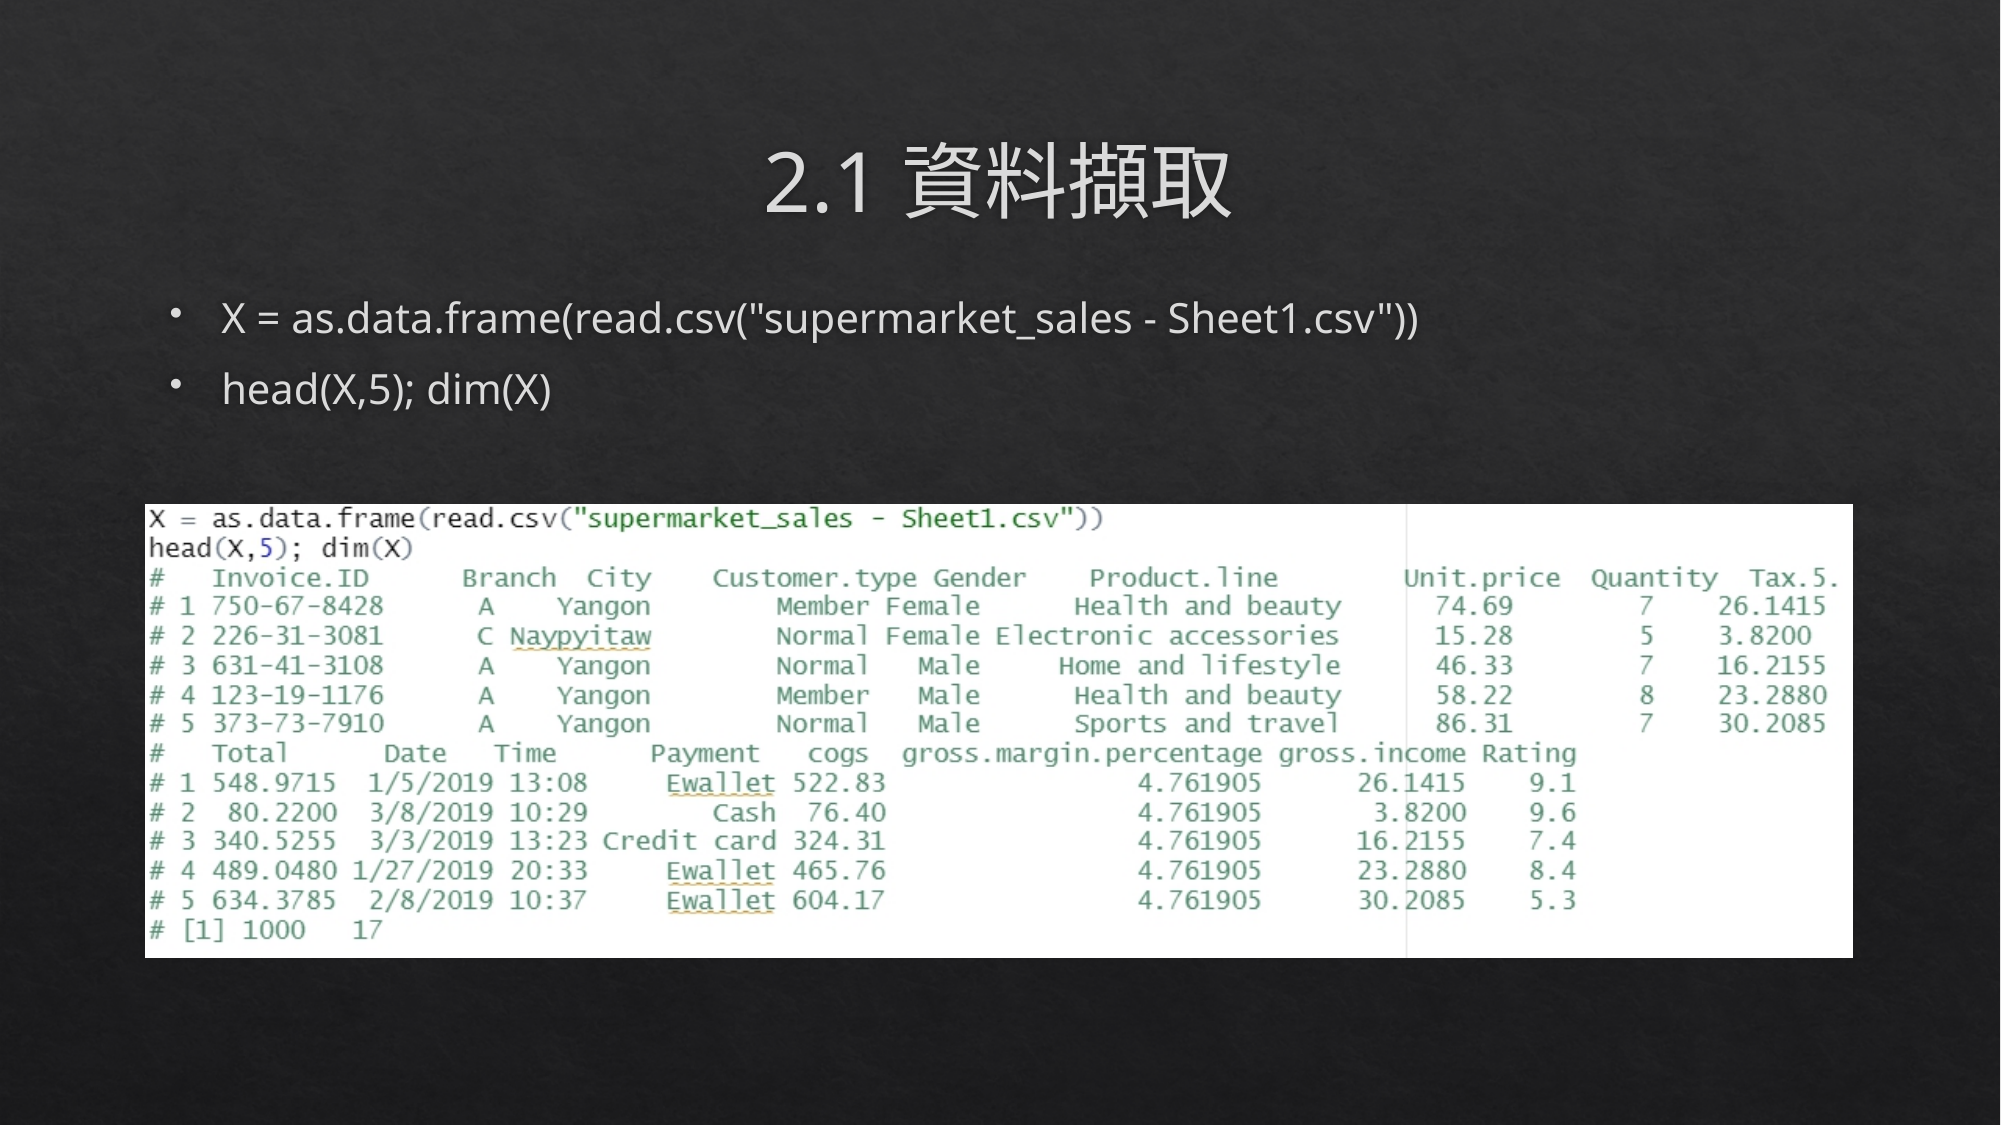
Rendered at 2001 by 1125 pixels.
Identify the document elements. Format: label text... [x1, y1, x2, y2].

list X = as.data.frame(read.csv("supermarket_sales - Sheet1.csv")) head(X,5); dim(X) [149, 284, 1849, 500]
picture [144, 504, 1854, 959]
title 2.1資料擷取 [149, 99, 1849, 260]
